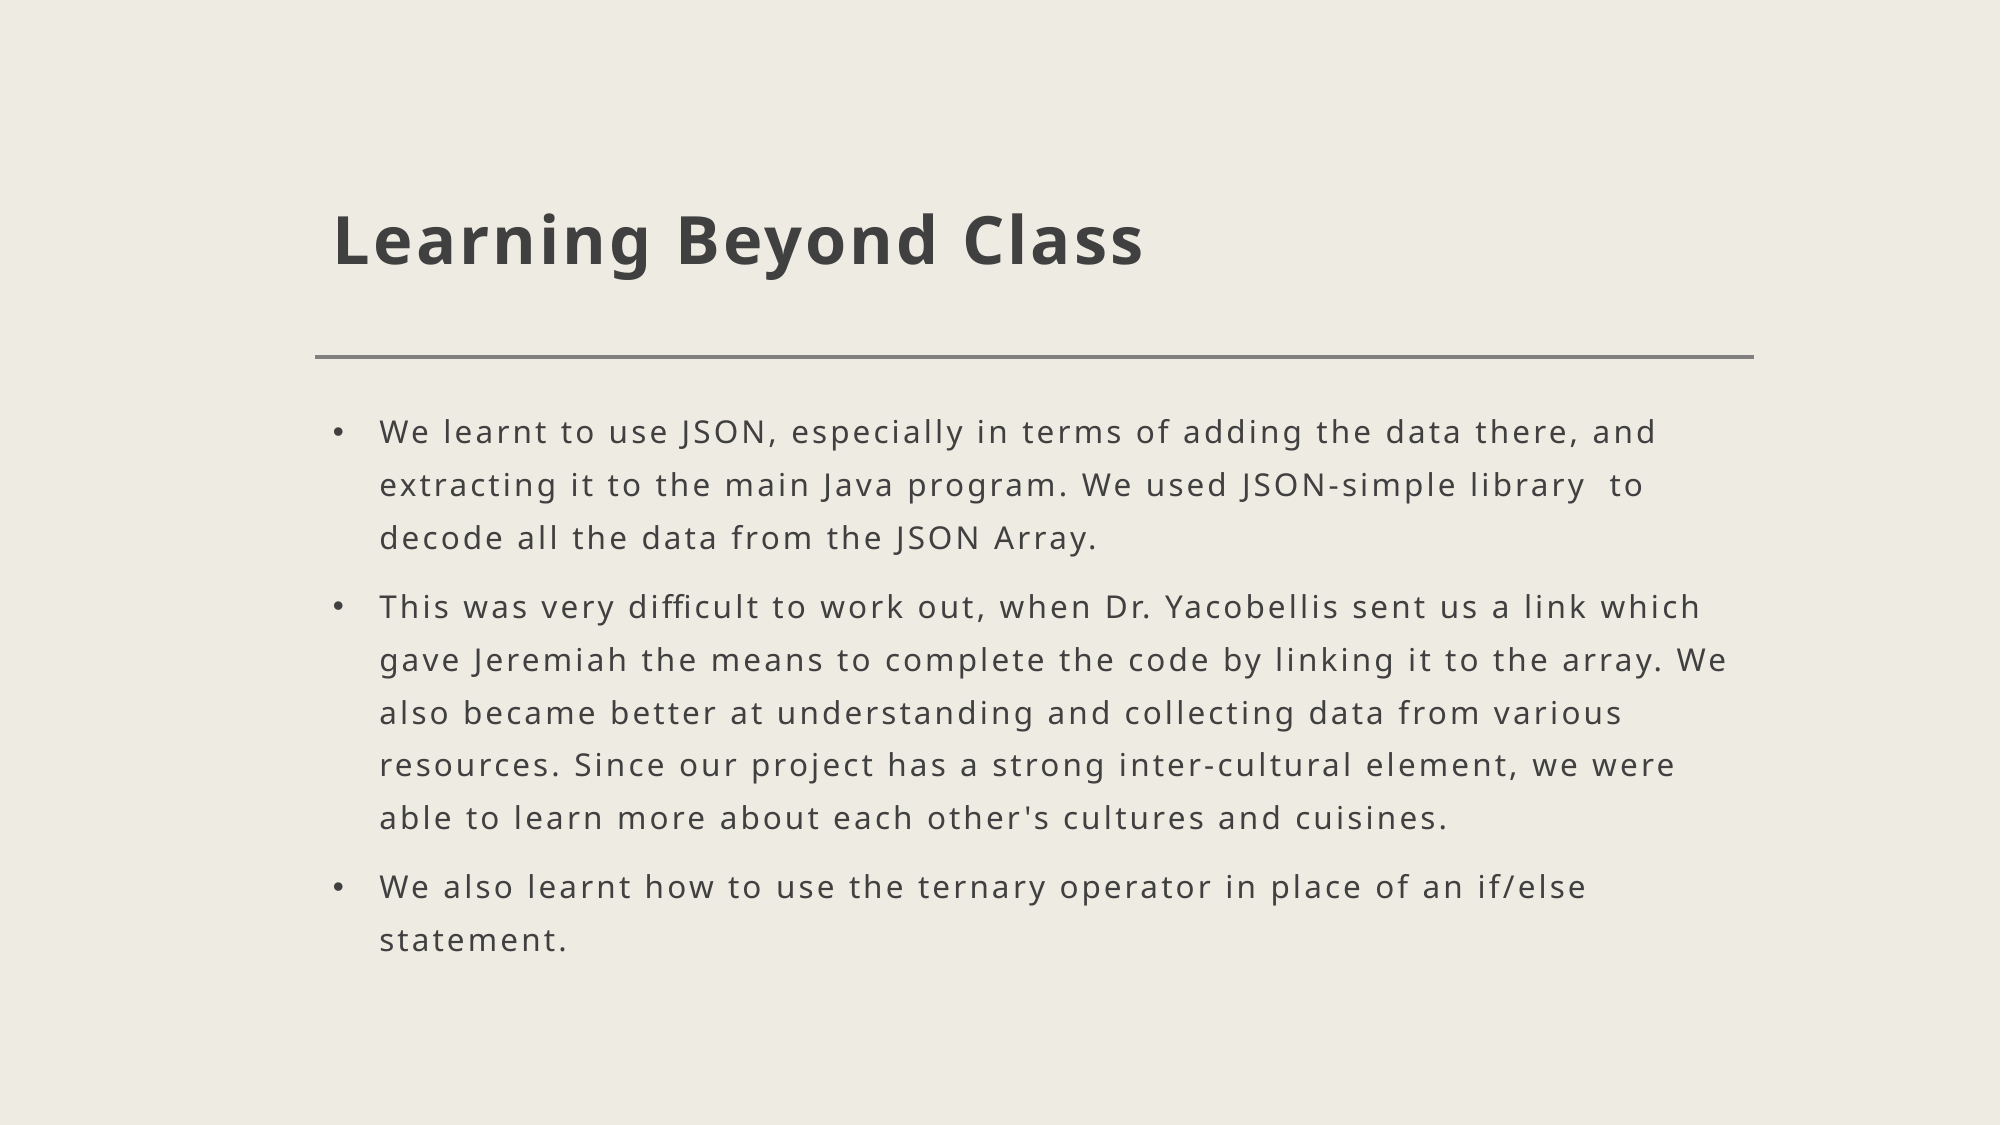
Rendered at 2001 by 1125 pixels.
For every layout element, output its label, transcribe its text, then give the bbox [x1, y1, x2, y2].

list We learnt to use JSON, especially in terms of adding the data there, and extracting it to the main Java program. We used JSON-simple library to decode all the data from the JSON Array. This was very difficult to work out, when Dr. Yacobellis sent us a link which gave Jeremiah the means to complete the code by linking it to the array. We also became better at understanding and collecting data from various resources. Since our project has a strong inter-cultural element, we were able to learn more about each other's cultures and cuisines. We also learnt how to use the ternary operator in place of an if/else statement. [315, 379, 1754, 979]
title Learning Beyond Class [315, 72, 1754, 294]
